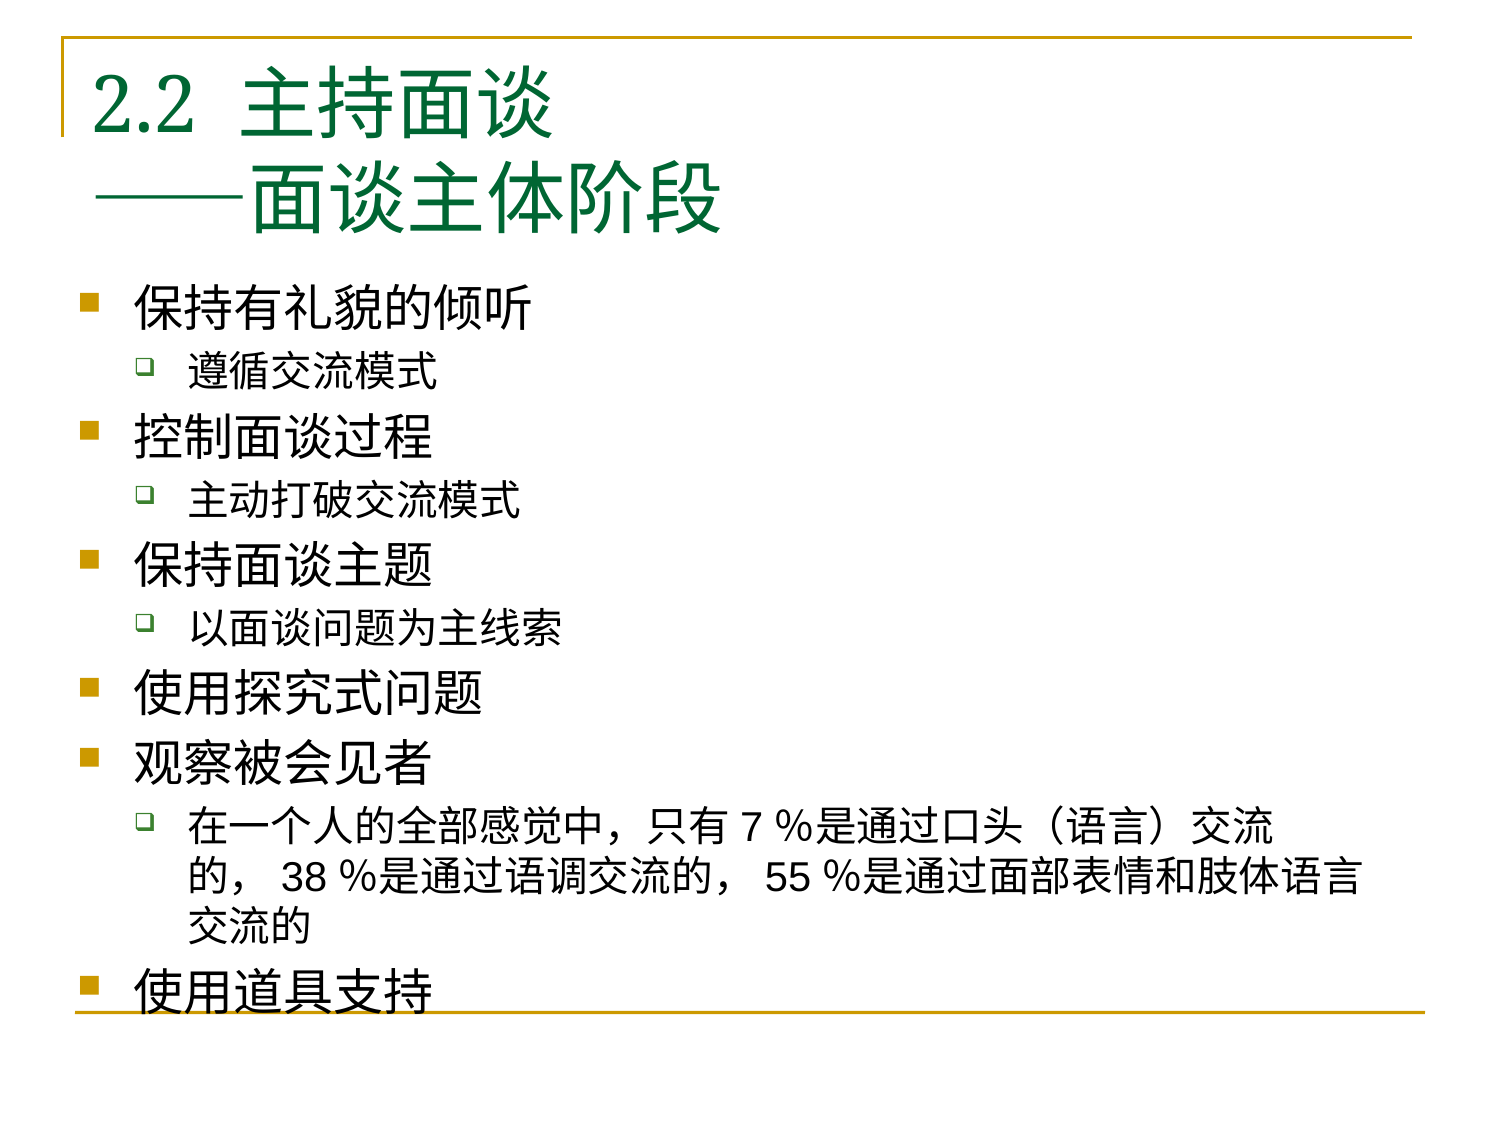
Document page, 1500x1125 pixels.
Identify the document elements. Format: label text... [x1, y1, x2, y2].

list 保持有礼貌的倾听 遵循交流模式 控制面谈过程 主动打破交流模式 保持面谈主题 以面谈问题为主线索 使用探究式问题 观察被会见者 在一个人的全部感觉中，只有7％是通过口头（语言）交流的，38％是通过语调交流的，55％是通过面部表情和肢体语言交流的 使用道具支持 [62, 269, 1413, 1025]
title 2.2 主持面谈 ——面谈主体阶段 [75, 45, 1425, 233]
